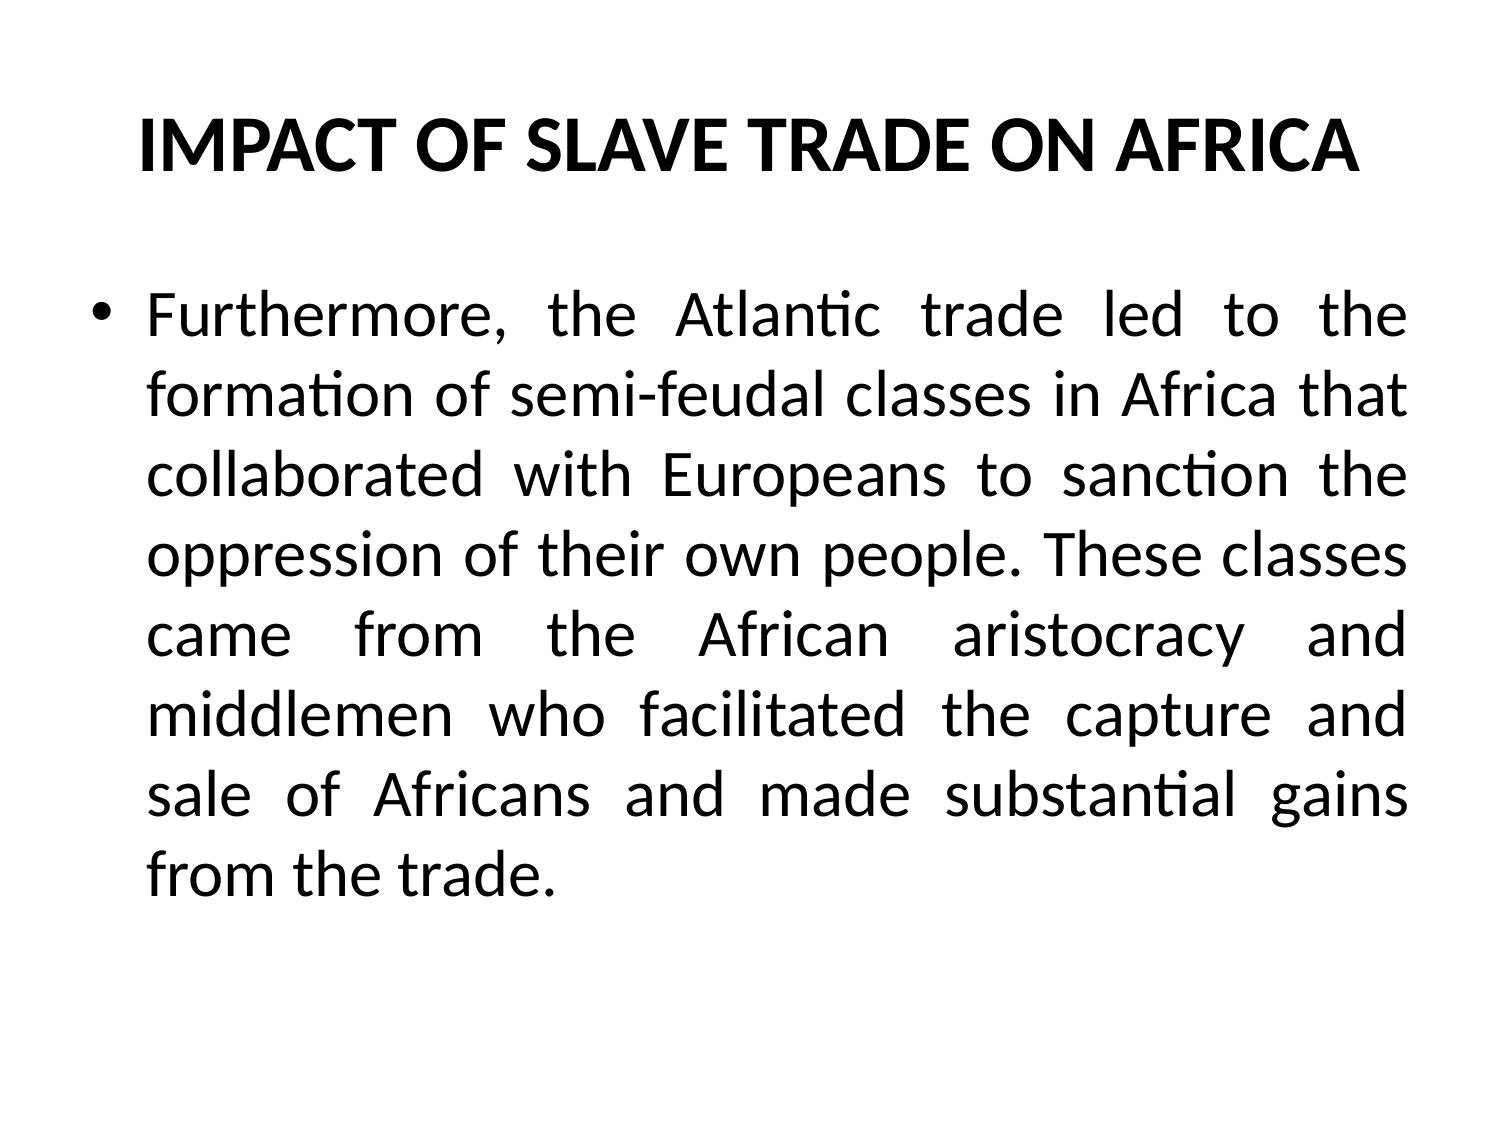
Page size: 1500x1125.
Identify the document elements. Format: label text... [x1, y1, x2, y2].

title IMPACT OF SLAVE TRADE ON AFRICA [75, 45, 1425, 233]
list Furthermore, the Atlantic trade led to the formation of semi-feudal classes in Africa that collaborated with Europeans to sanction the oppression of their own people. These classes came from the African aristocracy and middlemen who facilitated the capture and sale of Africans and made substantial gains from the trade. [75, 262, 1425, 1005]
